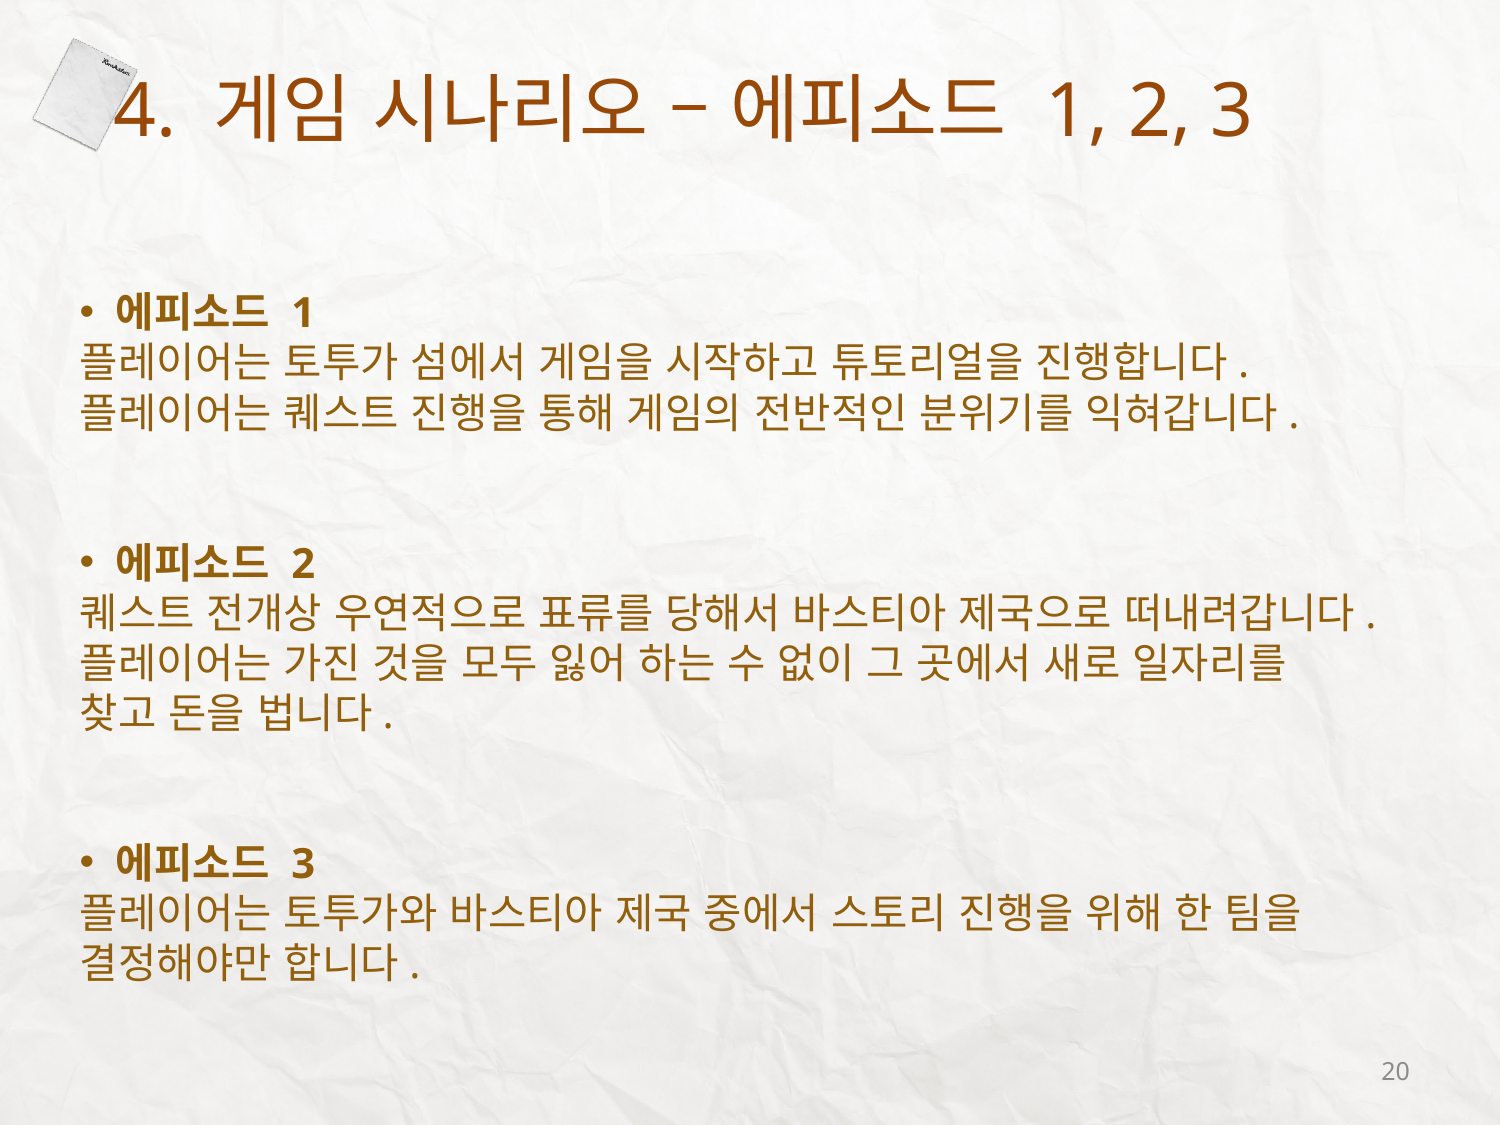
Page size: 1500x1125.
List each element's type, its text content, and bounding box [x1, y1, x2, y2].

picture [20, 30, 109, 154]
text_box 에피소드 1 플레이어는 토투가 섬에서 게임을 시작하고 튜토리얼을 진행합니다. 플레이어는 퀘스트 진행을 통해 게임의 전반적인 분위기를 익혀갑니다. 에피소드 2 퀘스트 전개상 우연적으로 표류를 당해서 바스티아 제국으로 떠내려갑니다. 플레이어는 가진 것을 모두 잃어 하는 수 없이 그 곳에서 새로 일자리를 찾고 돈을 법니다. 에피소드 3 플레이어는 토투가와 바스티아 제국 중에서 스토리 진행을 위해 한 팀을 결정해야만 합니다. [64, 278, 1500, 994]
text_box 4. 게임 시나리오 – 에피소드 1, 2, 3 [98, 54, 1269, 160]
slide_number 20 [1074, 1042, 1425, 1103]
